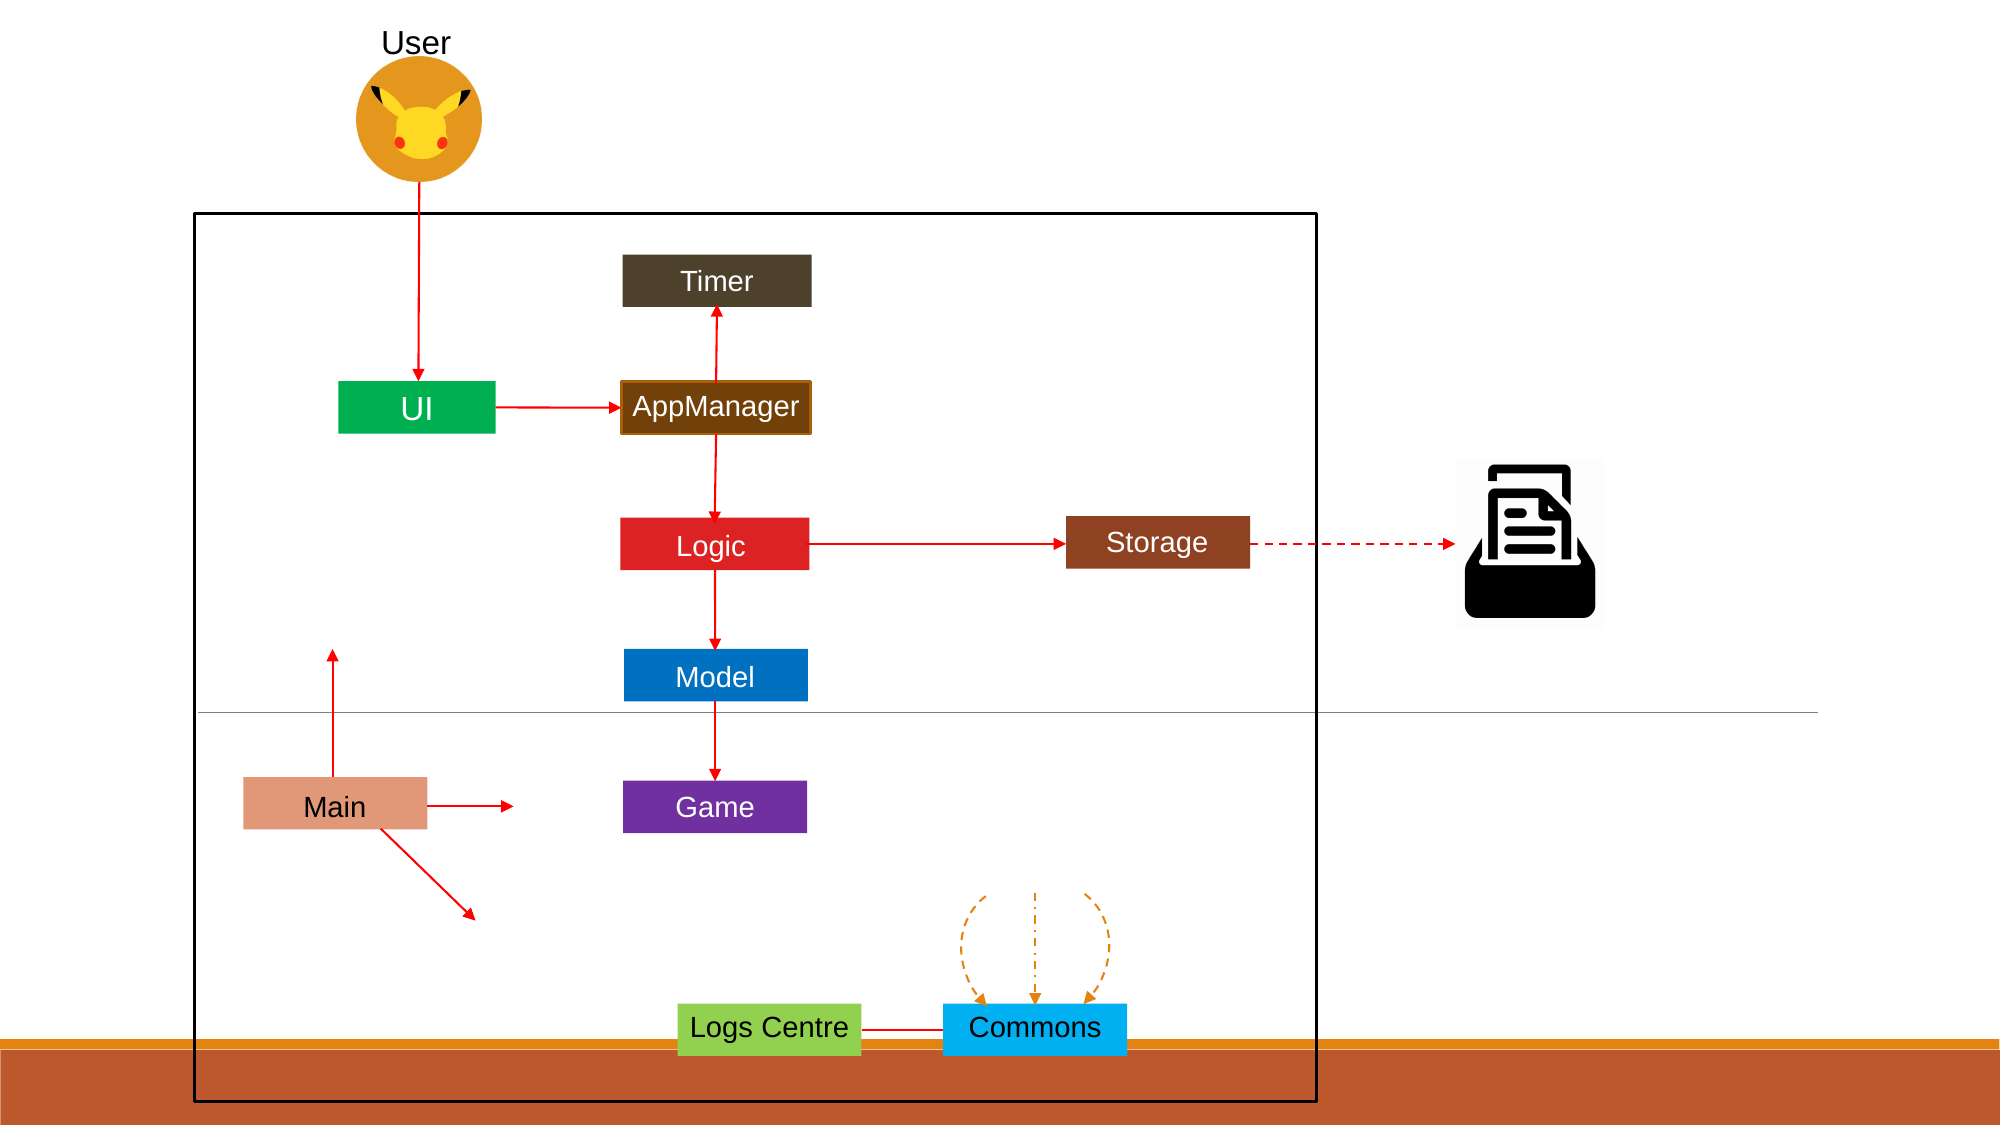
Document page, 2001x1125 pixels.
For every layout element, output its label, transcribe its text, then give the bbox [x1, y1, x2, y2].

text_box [356, 13, 483, 183]
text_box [617, 379, 879, 435]
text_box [586, 253, 848, 308]
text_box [587, 648, 843, 702]
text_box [380, 828, 476, 922]
text_box [193, 212, 1318, 1103]
text_box [1045, 893, 1111, 998]
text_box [620, 517, 923, 571]
text_box [960, 895, 1031, 998]
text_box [587, 780, 843, 834]
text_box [642, 1000, 897, 1057]
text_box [1030, 515, 1285, 570]
text_box UI [337, 380, 497, 435]
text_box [907, 1000, 1163, 1057]
picture [1454, 457, 1605, 631]
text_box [207, 776, 463, 833]
